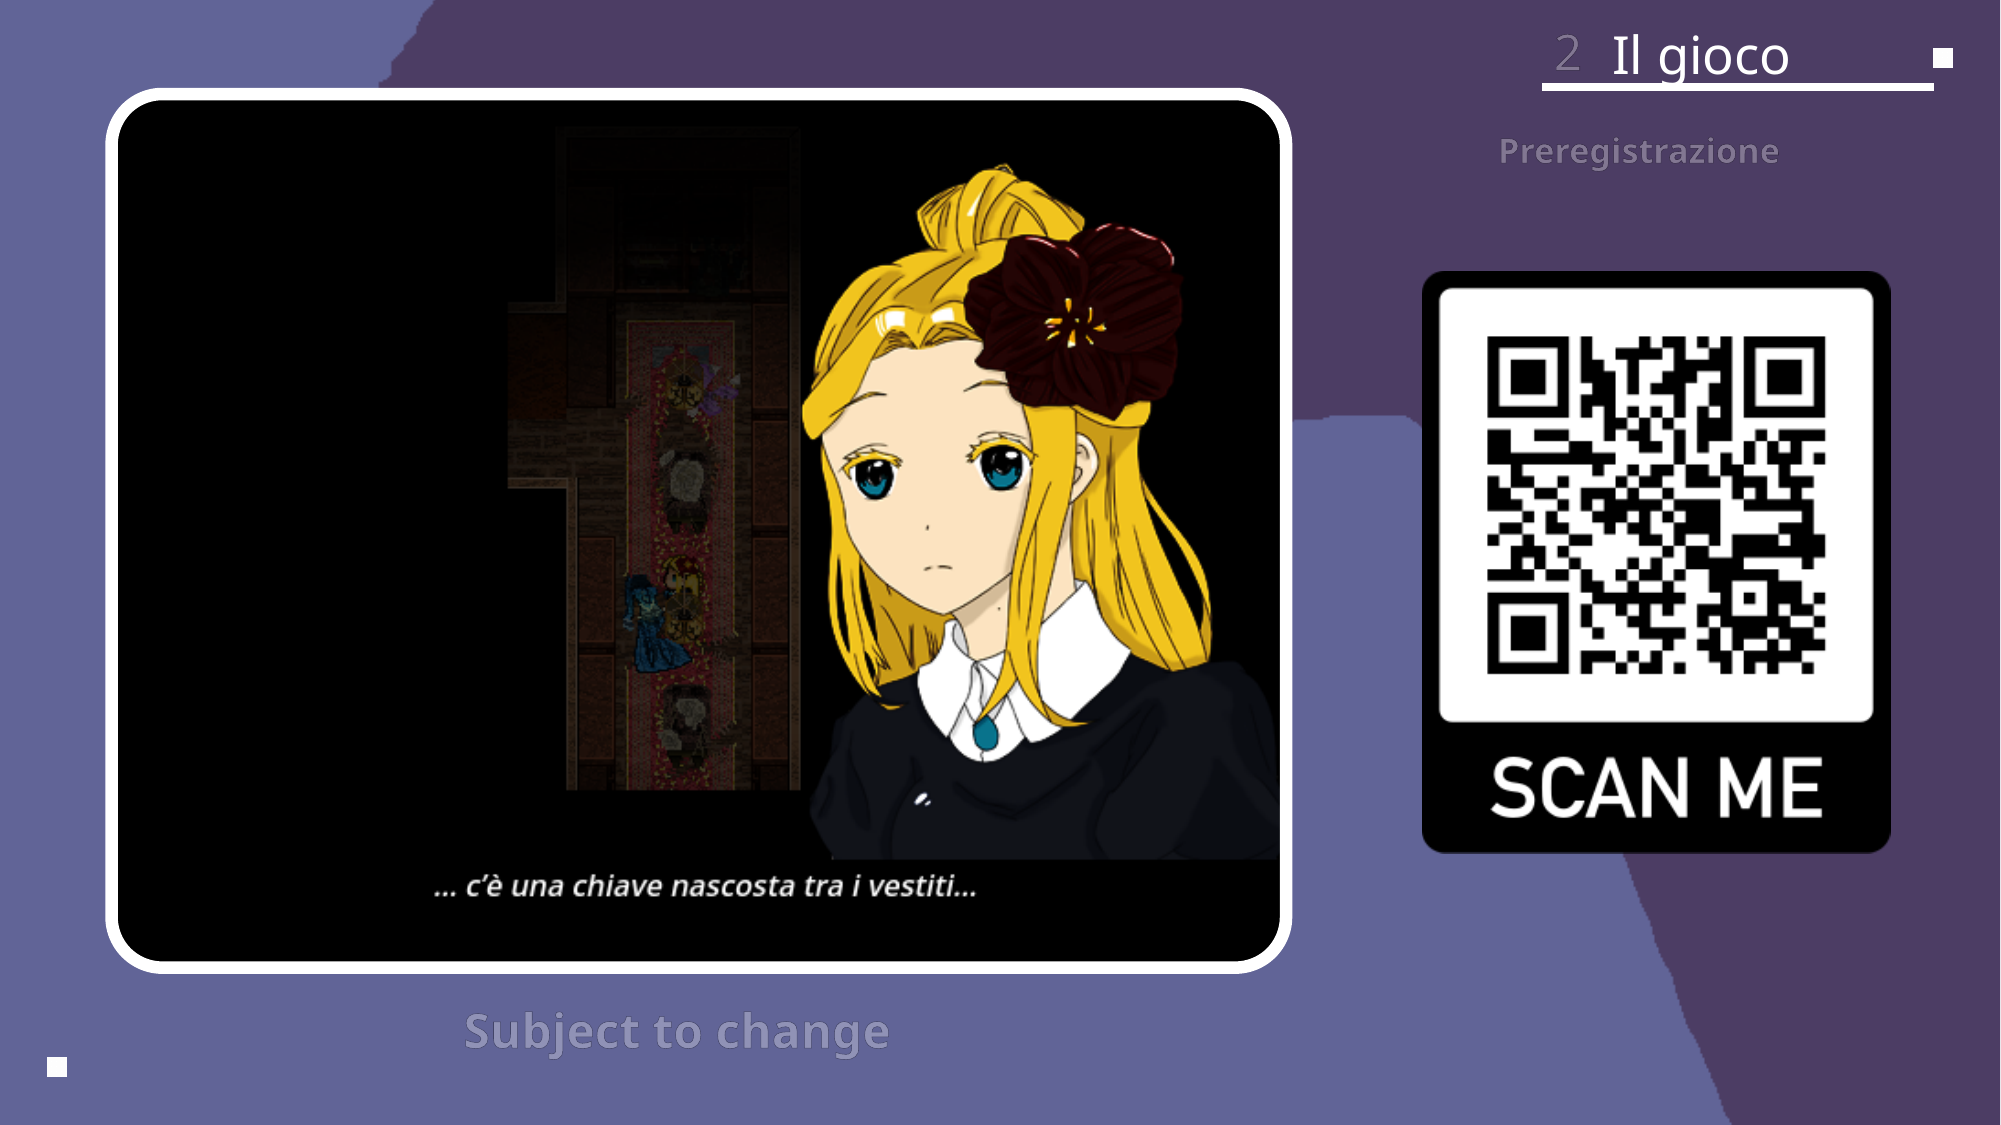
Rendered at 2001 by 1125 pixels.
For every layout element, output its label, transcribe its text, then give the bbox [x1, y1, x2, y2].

picture [0, 0, 2001, 1125]
list Il gioco [1597, 22, 1951, 94]
list 2 [1538, 19, 1598, 92]
list Subject to change [448, 999, 950, 1078]
title Preregistrazione [1482, 125, 1953, 179]
